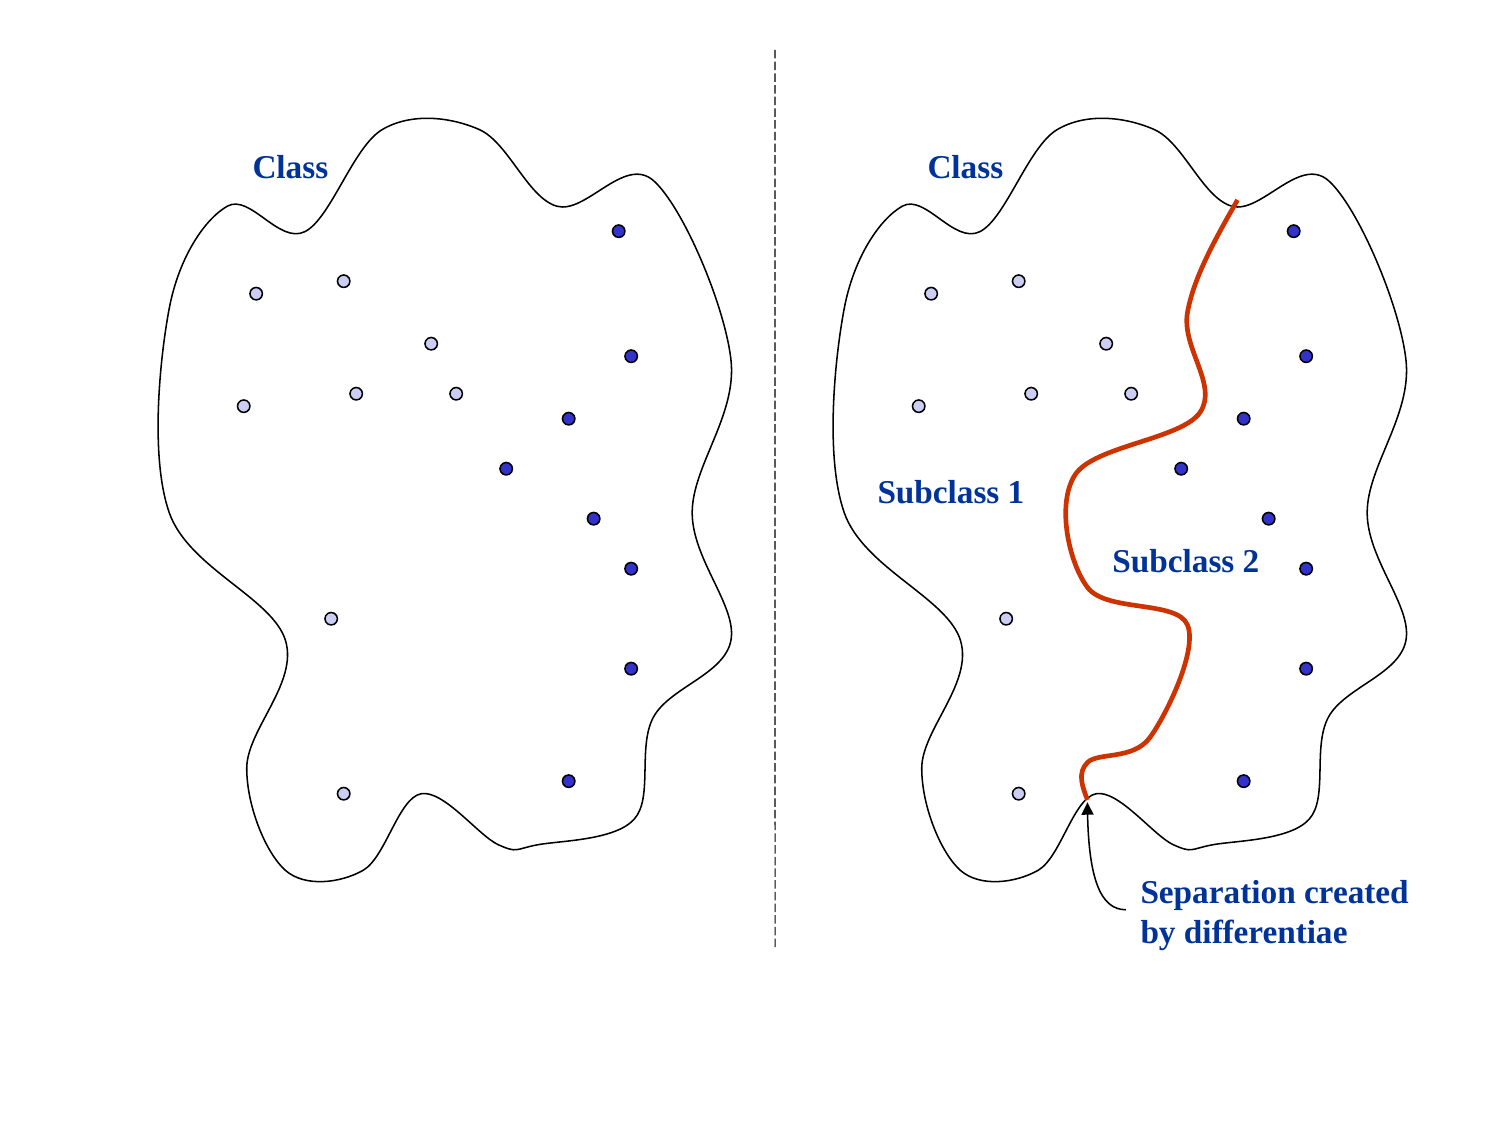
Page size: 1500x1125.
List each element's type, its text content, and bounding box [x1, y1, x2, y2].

text_box [587, 512, 600, 525]
text_box [924, 287, 938, 300]
text_box [612, 224, 625, 238]
text_box [249, 287, 263, 300]
text_box [1299, 349, 1313, 363]
text_box [624, 349, 638, 363]
text_box [1124, 387, 1138, 400]
text_box [1012, 274, 1025, 288]
text_box [324, 612, 338, 625]
text_box [1099, 337, 1113, 350]
text_box [337, 787, 350, 800]
text_box [1012, 787, 1025, 800]
text_box [337, 274, 350, 288]
text_box [1089, 174, 1407, 850]
text_box [1174, 462, 1188, 475]
text_box [912, 399, 925, 413]
text_box Separation created by differentiae [1125, 862, 1425, 957]
text_box [833, 118, 1233, 882]
text_box [999, 612, 1013, 625]
text_box [1024, 387, 1038, 400]
text_box [562, 412, 575, 425]
text_box [158, 118, 732, 882]
text_box [624, 562, 638, 575]
text_box [449, 387, 463, 400]
text_box [1299, 562, 1313, 575]
text_box Class [912, 137, 1019, 193]
text_box [424, 337, 438, 350]
text_box [1299, 662, 1313, 675]
text_box [624, 662, 638, 675]
text_box [1287, 224, 1300, 238]
text_box [1065, 199, 1238, 800]
text_box [237, 399, 250, 413]
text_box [1052, 837, 1161, 876]
text_box [562, 774, 575, 788]
text_box Class [237, 137, 344, 193]
text_box [1237, 774, 1250, 788]
text_box [1237, 412, 1250, 425]
text_box [349, 387, 363, 400]
text_box [499, 462, 513, 475]
text_box [1262, 512, 1275, 525]
text_box Subclass 2 [1141, 532, 1275, 587]
